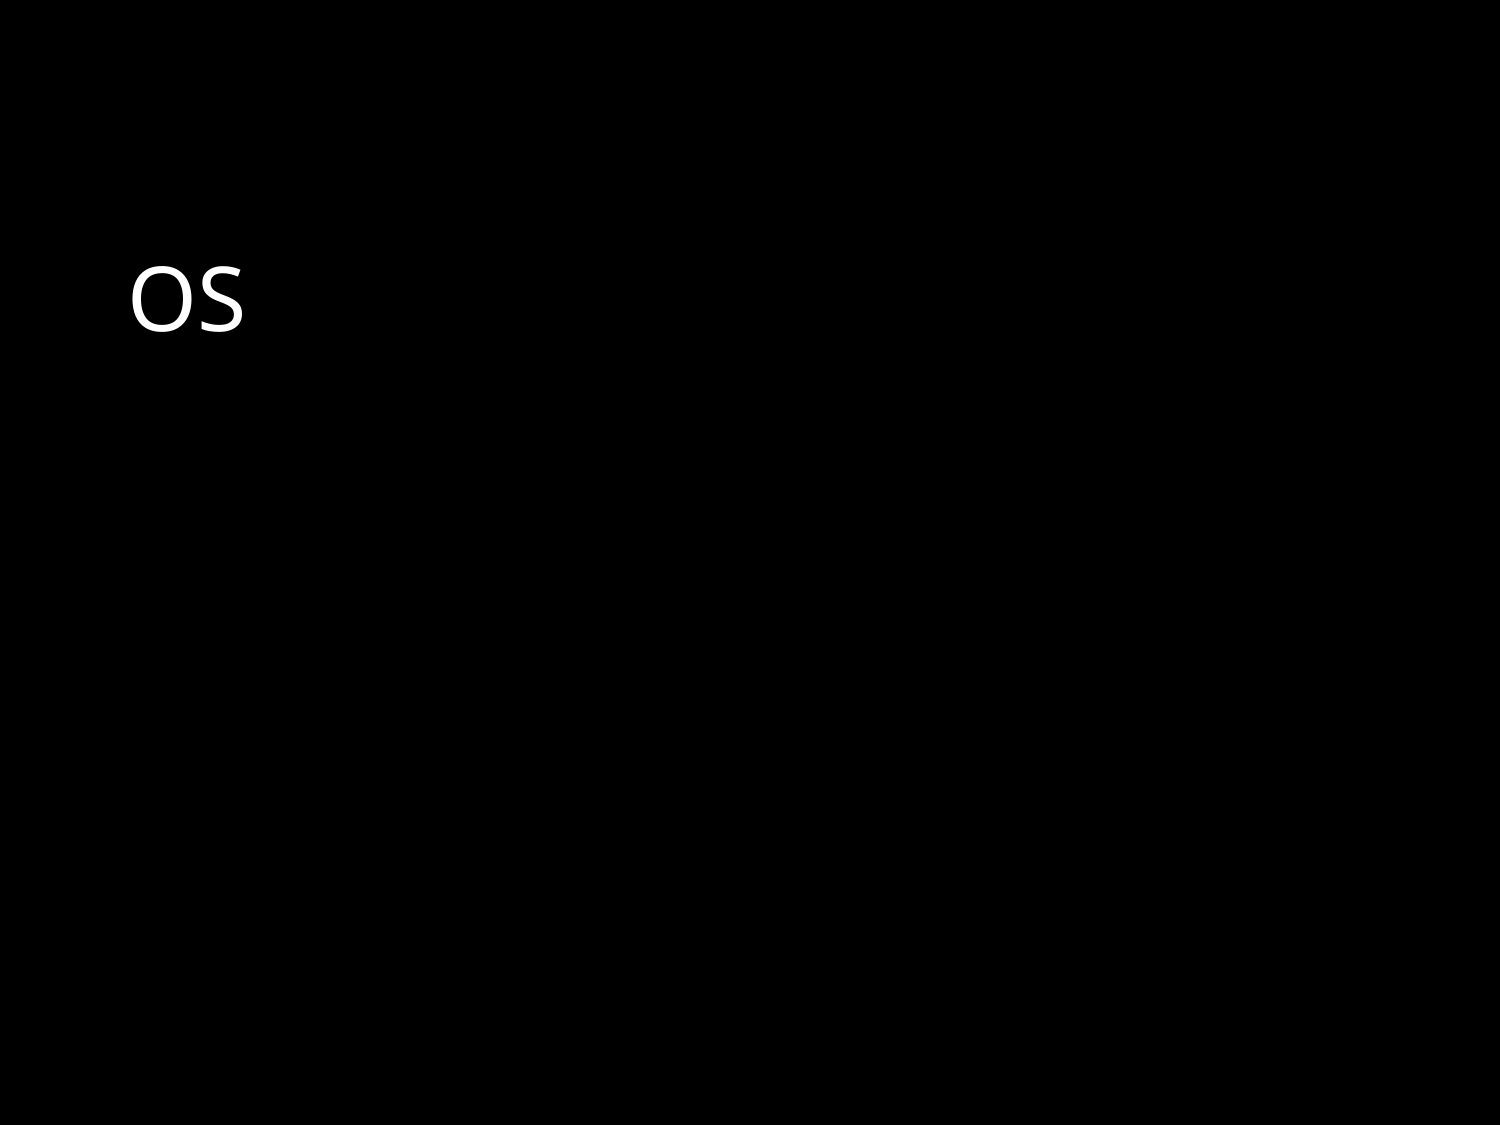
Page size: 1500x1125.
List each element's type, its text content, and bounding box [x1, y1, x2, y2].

title OS [112, 128, 1388, 478]
